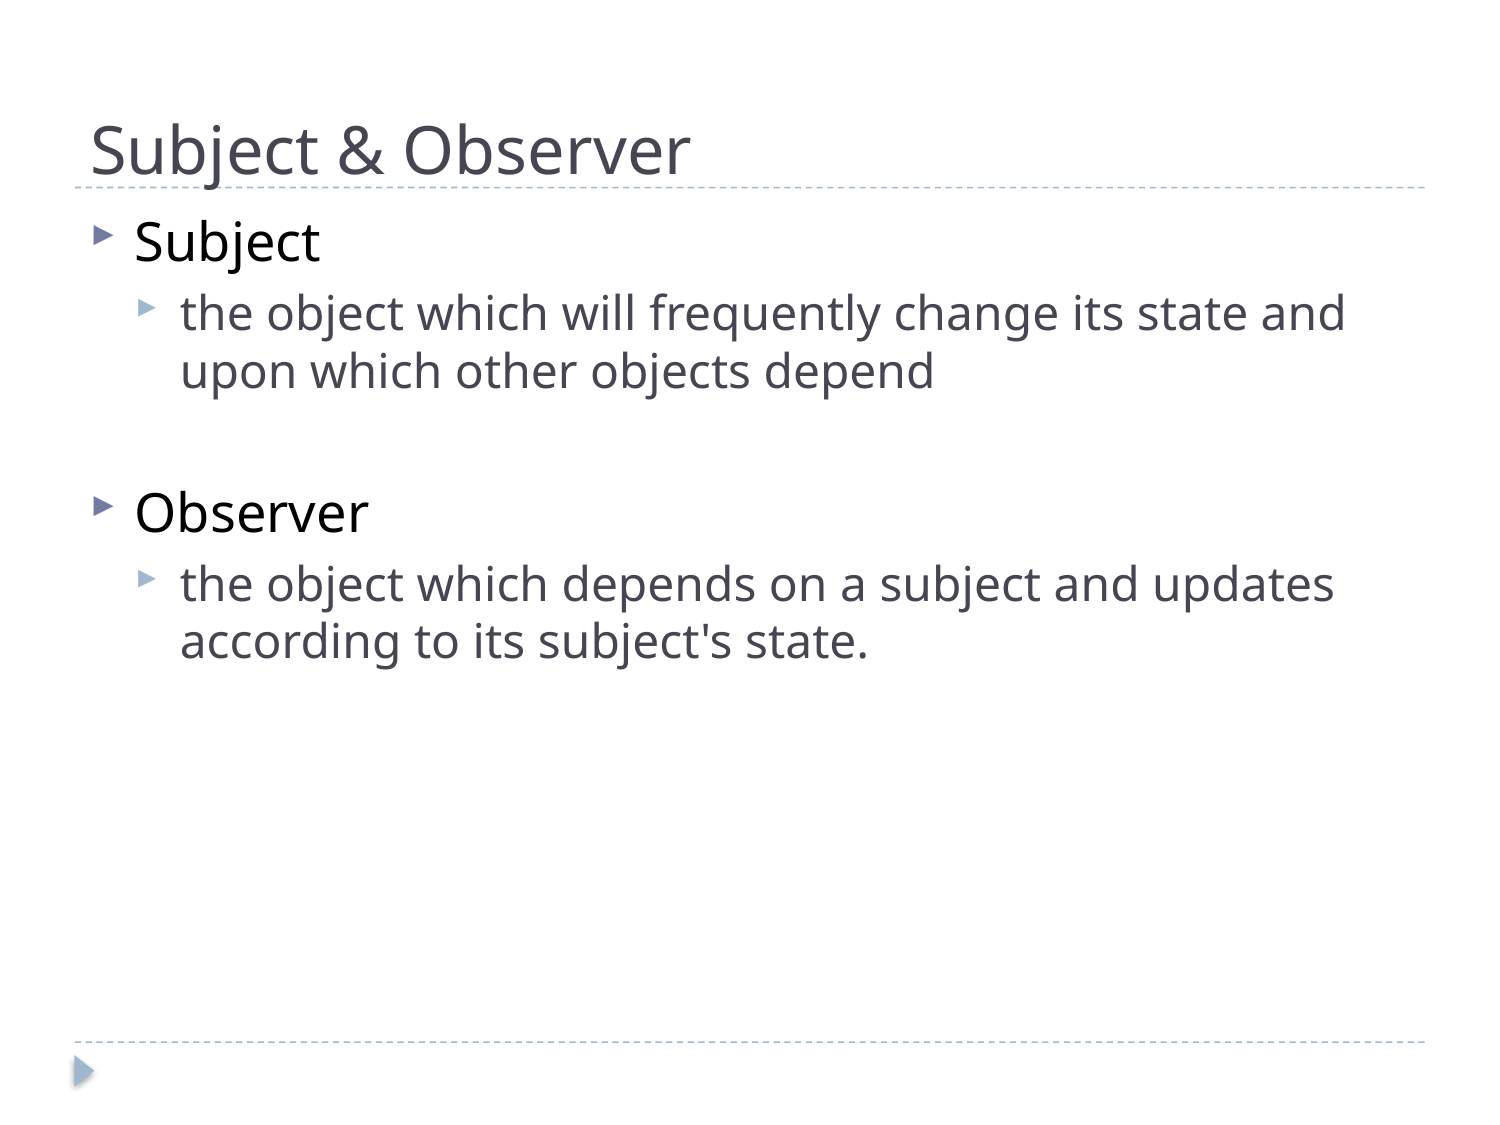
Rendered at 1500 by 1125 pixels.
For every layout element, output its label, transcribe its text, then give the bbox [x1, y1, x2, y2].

list Subject the object which will frequently change its state and upon which other objects depend Observer the object which depends on a subject and updates according to its subject's state. [74, 199, 1426, 1006]
title Subject & Observer [74, 62, 1313, 196]
